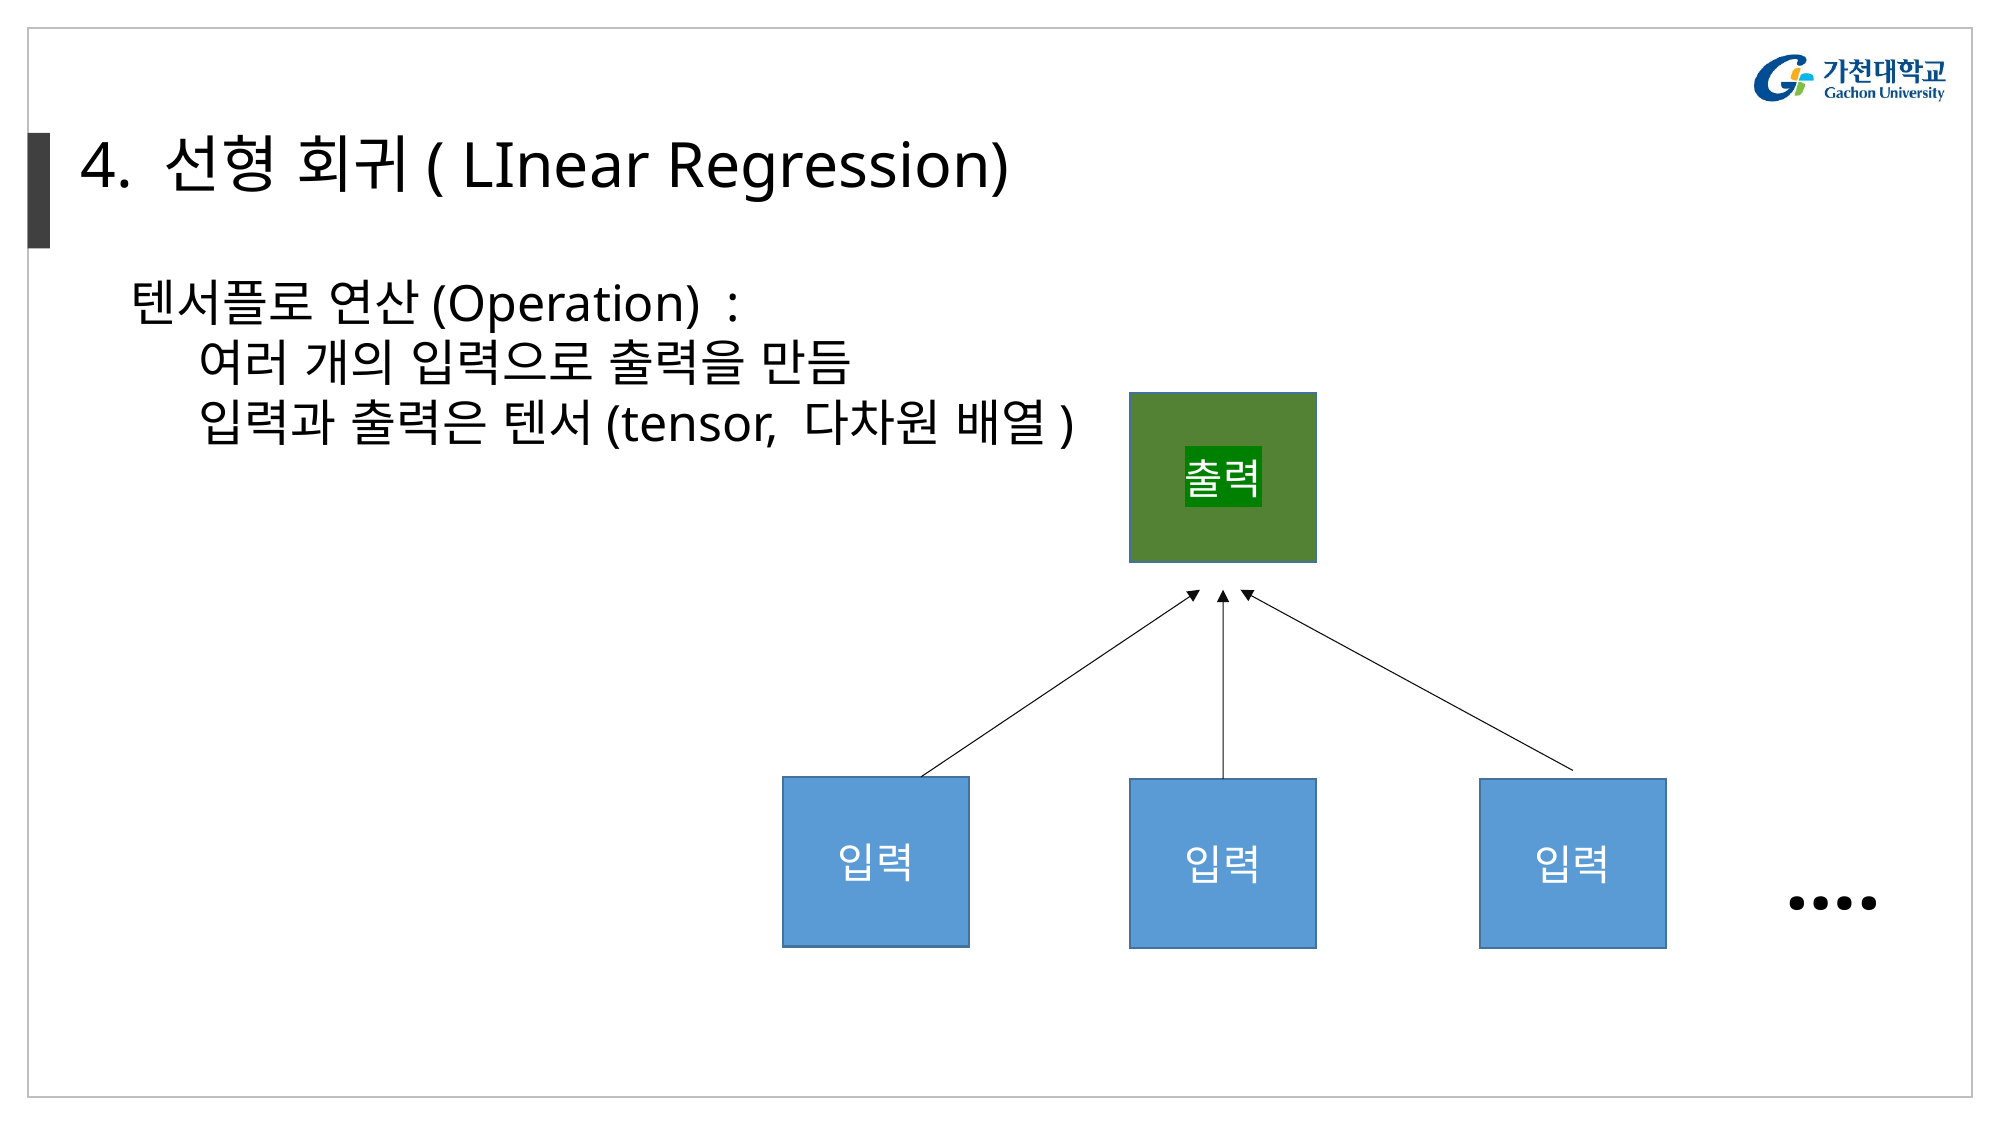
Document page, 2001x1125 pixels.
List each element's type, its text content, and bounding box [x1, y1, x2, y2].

text_box 출력 [1129, 392, 1317, 563]
text_box …. [1771, 818, 1958, 934]
text_box [27, 132, 51, 249]
text_box 텐서플로 연산(Operation) : 여러 개의 입력으로 출력을 만듬 입력과 출력은 텐서(tensor, 다차원 배열) [115, 264, 1152, 459]
text_box [27, 27, 1973, 1098]
picture [1744, 39, 1958, 113]
text_box 입력 [1129, 778, 1317, 949]
text_box 입력 [782, 776, 970, 948]
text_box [921, 589, 1200, 777]
text_box 입력 [1479, 778, 1667, 949]
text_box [1240, 589, 1574, 771]
text_box 4. 선형 회귀( LInear Regression) [65, 117, 1102, 208]
